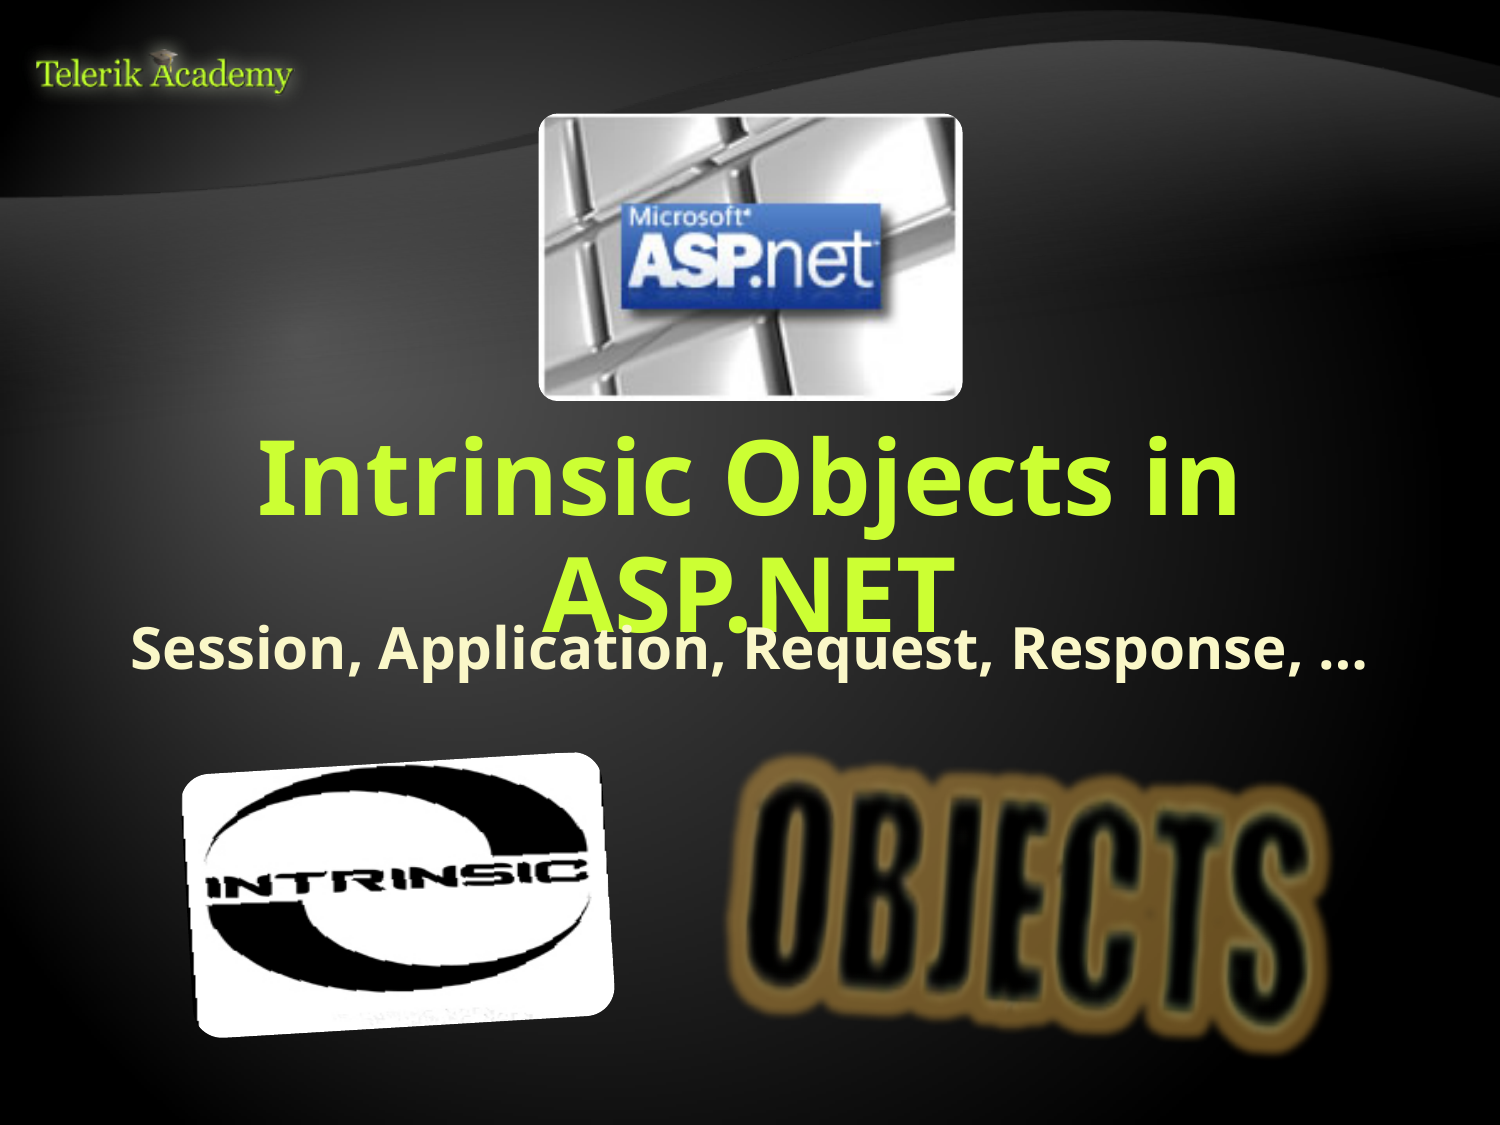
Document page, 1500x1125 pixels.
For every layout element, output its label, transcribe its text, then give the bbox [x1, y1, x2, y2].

picture [0, 0, 1500, 1125]
title Intrinsic Objects in ASP.NET [99, 479, 1400, 593]
subtitle Session, Application, Request, Response, … [99, 599, 1400, 693]
